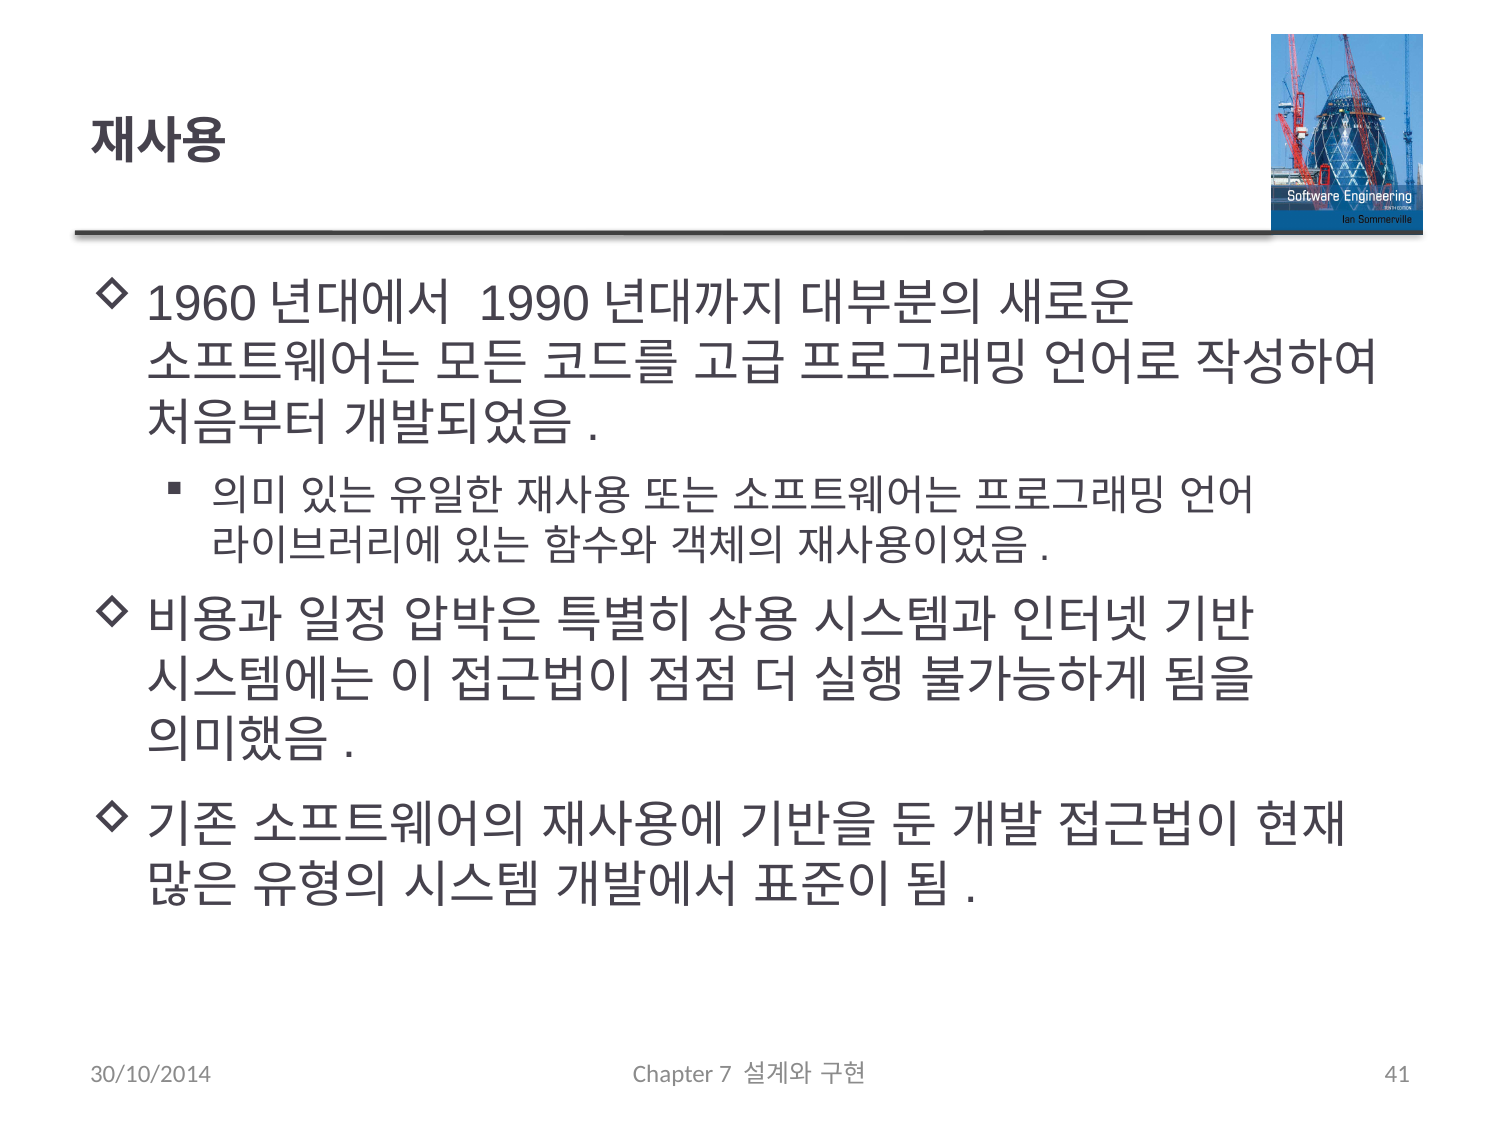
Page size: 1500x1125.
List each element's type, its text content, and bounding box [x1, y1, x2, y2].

title 재사용 [74, 44, 1272, 233]
picture [1271, 34, 1423, 230]
footer Chapter 7 설계와 구현 [512, 1042, 988, 1103]
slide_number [75, 1042, 425, 1103]
slide_number 41 [1074, 1042, 1425, 1103]
list 1960년대에서 1990년대까지 대부분의 새로운 소프트웨어는 모든 코드를 고급 프로그래밍 언어로 작성하여 처음부터 개발되었음. 의미 있는 유일한 재사용 또는 소프트웨어는 프로그래밍 언어 라이브러리에 있는 함수와 객체의 재사용이었음. 비용과 일정 압박은 특별히 상용 시스템과 인터넷 기반 시스템에는 이 접근법이 점점 더 실행 불가능하게 됨을 의미했음. 기존 소프트웨어의 재사용에 기반을 둔 개발 접근법이 현재 많은 유형의 시스템 개발에서 표준이 됨. [75, 262, 1425, 1005]
